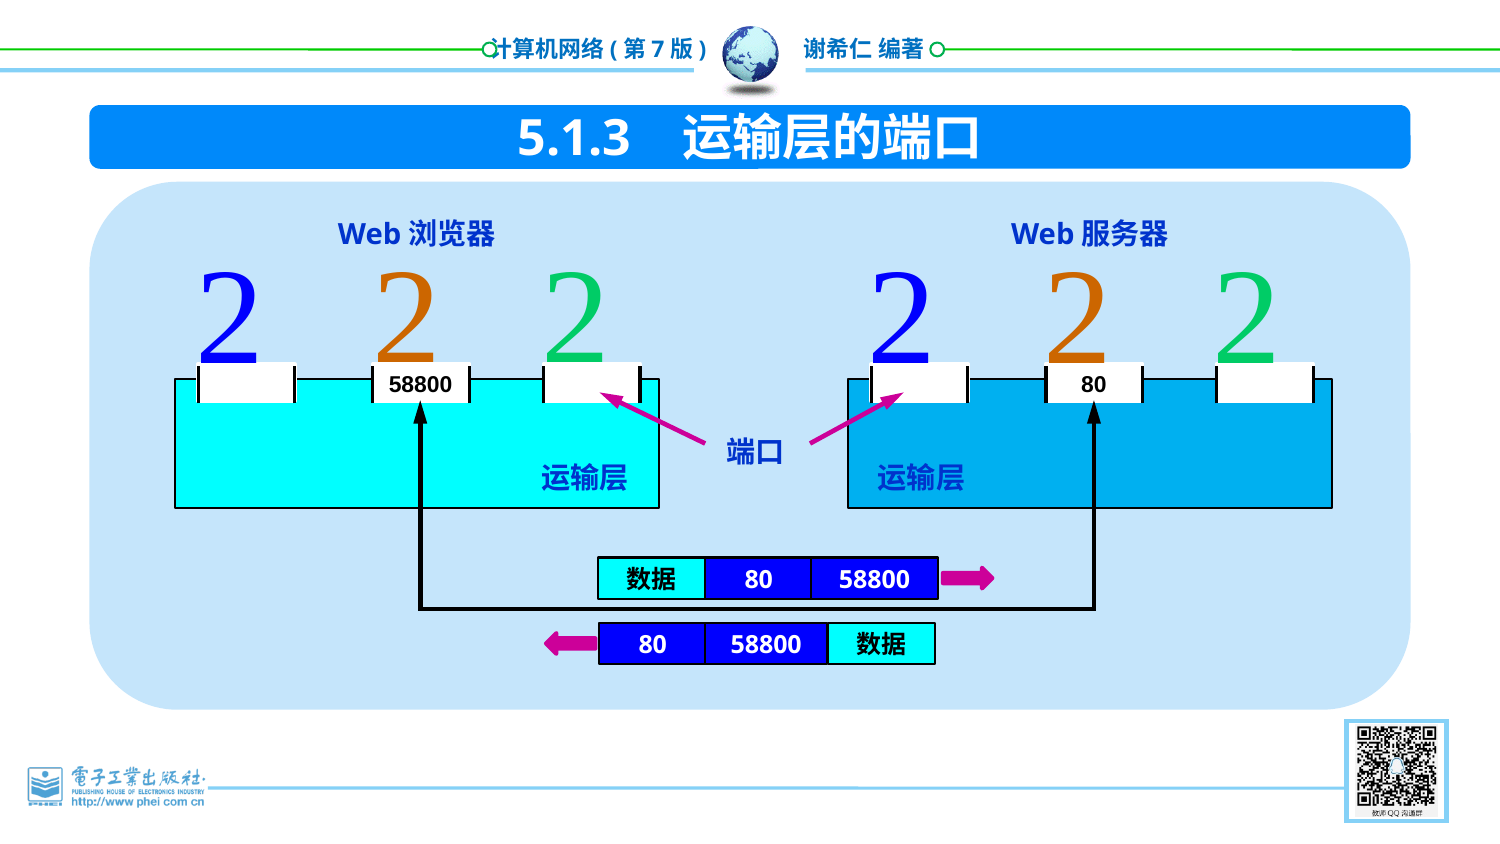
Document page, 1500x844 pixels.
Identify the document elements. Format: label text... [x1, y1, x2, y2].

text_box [871, 363, 968, 398]
text_box  [181, 218, 354, 399]
text_box Web服务器 [996, 207, 1185, 258]
text_box  [1028, 218, 1201, 399]
text_box  [530, 218, 700, 398]
text_box  [852, 218, 1025, 398]
text_box 80 [597, 621, 703, 666]
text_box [372, 363, 470, 404]
text_box  [357, 218, 530, 399]
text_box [1045, 363, 1143, 404]
text_box Web浏览器 [323, 207, 511, 258]
text_box 5.1.3 运输层的端口 [502, 98, 998, 173]
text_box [543, 363, 641, 398]
text_box [543, 631, 598, 656]
picture [720, 24, 780, 98]
text_box [998, 105, 1411, 169]
text_box [173, 377, 414, 510]
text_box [198, 363, 295, 404]
picture [1355, 724, 1438, 817]
text_box 数据 [830, 621, 937, 666]
text_box [846, 377, 852, 398]
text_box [419, 399, 1095, 612]
text_box [87, 179, 1413, 712]
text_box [1216, 363, 1314, 404]
picture [23, 764, 208, 809]
text_box [89, 105, 502, 169]
text_box 58800 [703, 621, 830, 666]
text_box  [1201, 218, 1371, 399]
text_box [1098, 399, 1334, 510]
